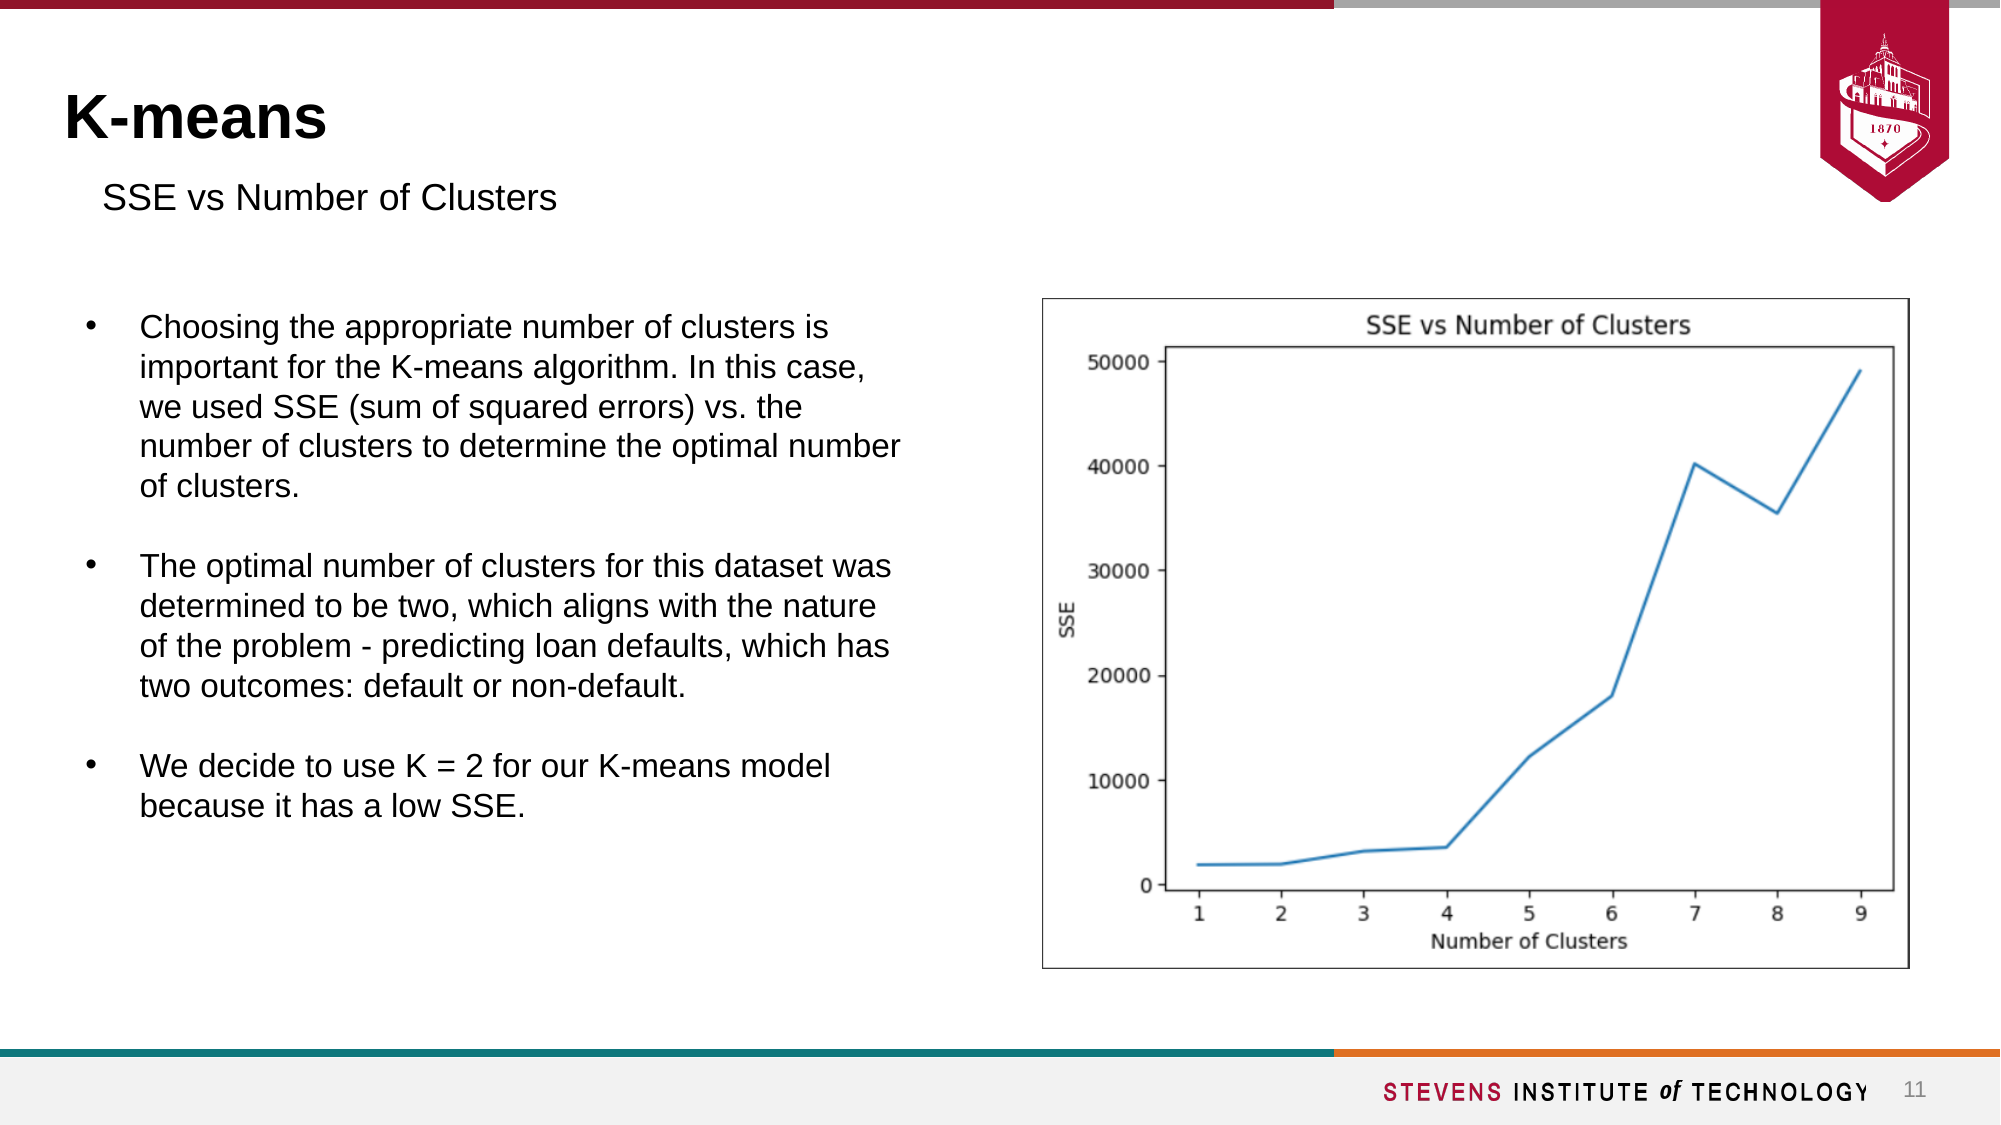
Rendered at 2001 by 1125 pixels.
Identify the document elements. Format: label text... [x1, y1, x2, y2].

picture [1384, 1080, 1862, 1101]
list Choosing the appropriate number of clusters is important for the K-means algorithm. In this case, we used SSE (sum of squared errors) vs. the number of clusters to determine the optimal number of clusters. The optimal number of clusters for this dataset was determined to be two, which aligns with the nature of the problem - predicting loan defaults, which has two outcomes: default or non-default. We decide to use K = 2 for our K-means model because it has a low SSE. [49, 297, 927, 1000]
list SSE vs Number of Clusters [49, 165, 1652, 232]
slide_number 11 [1862, 1057, 1968, 1118]
title K-means [49, 68, 1647, 157]
picture [1820, 0, 1950, 202]
picture [1041, 297, 1911, 970]
